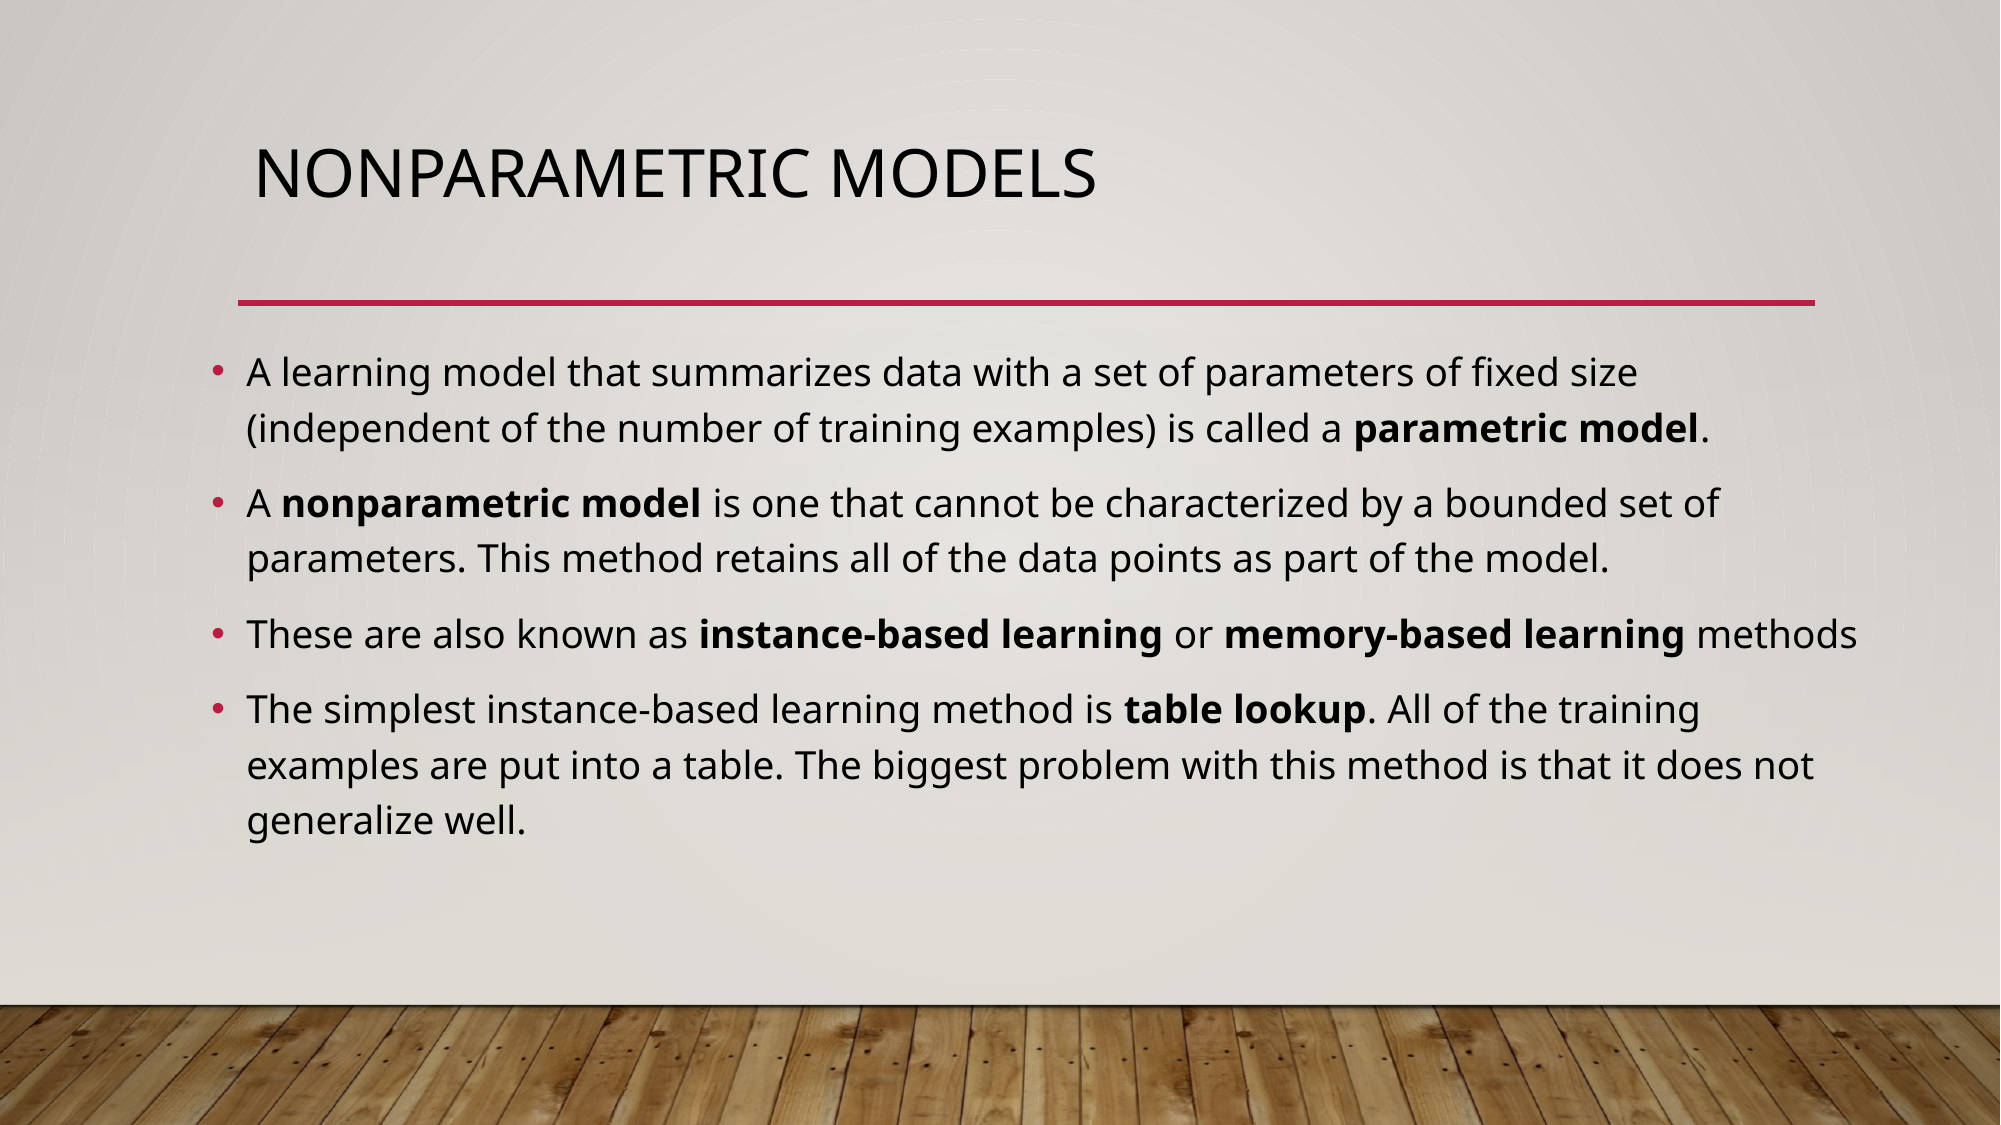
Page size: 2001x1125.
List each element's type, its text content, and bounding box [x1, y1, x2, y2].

list A learning model that summarizes data with a set of parameters of fixed size (independent of the number of training examples) is called a parametric model. A nonparametric model is one that cannot be characterized by a bounded set of parameters. This method retains all of the data points as part of the model. These are also known as instance-based learning or memory-based learning methods The simplest instance-based learning method is table lookup. All of the training examples are put into a table. The biggest problem with this method is that it does not generalize well. [196, 330, 1882, 897]
title Nonparametric models [238, 131, 1814, 305]
picture [0, 1005, 2000, 1125]
